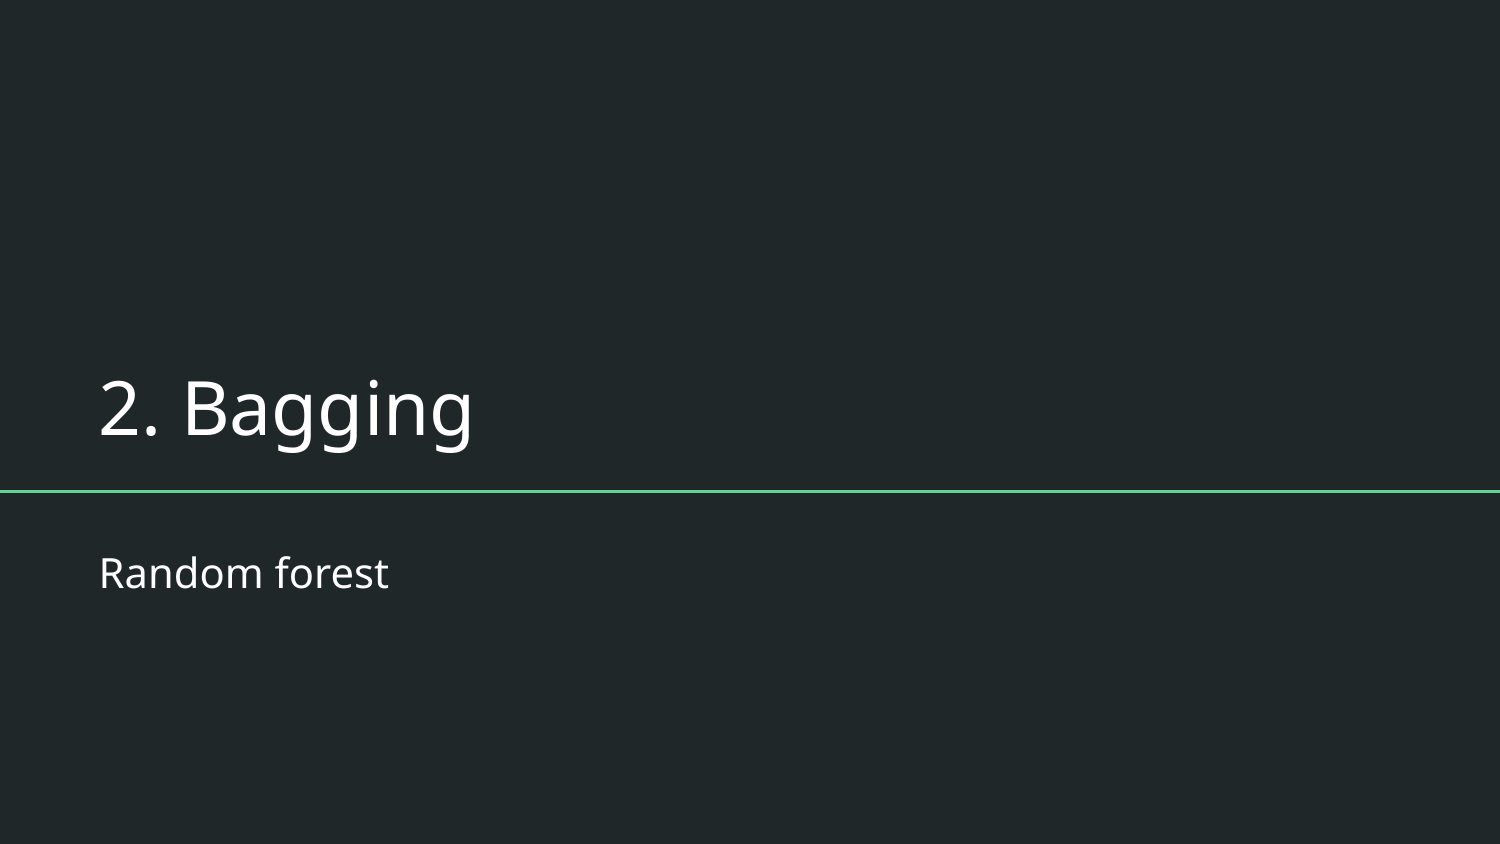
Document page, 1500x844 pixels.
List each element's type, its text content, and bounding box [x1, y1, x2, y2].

title 2. Bagging [83, 337, 1417, 466]
text_box Random forest [83, 532, 687, 613]
